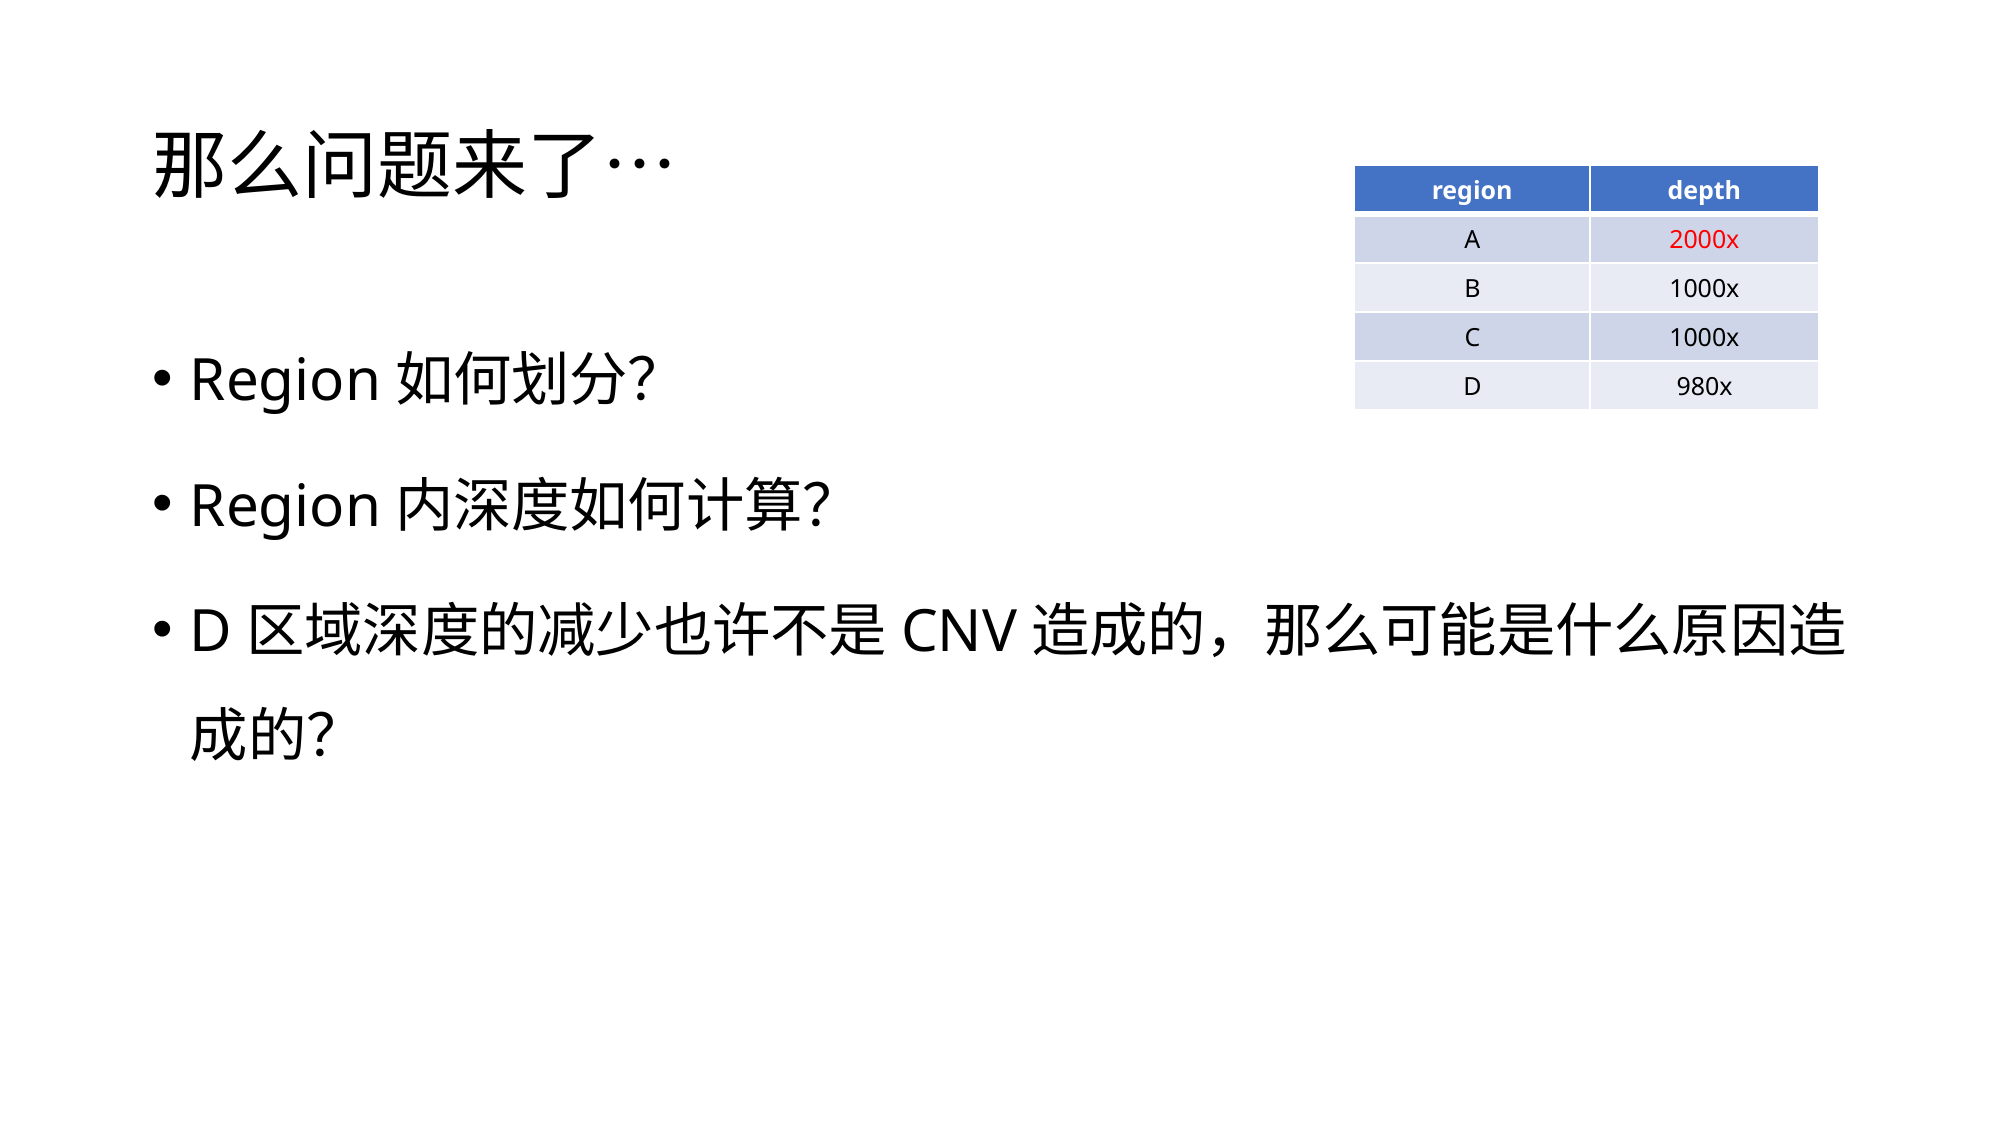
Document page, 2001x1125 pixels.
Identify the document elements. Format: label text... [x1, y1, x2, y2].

table_header depth [1591, 166, 1818, 211]
table_header region [1355, 166, 1589, 211]
title 那么问题来了… [137, 59, 1863, 278]
table_cell D [1355, 362, 1589, 409]
table_cell C [1355, 313, 1589, 360]
table_cell 2000x [1591, 217, 1818, 262]
list Region如何划分？ Region内深度如何计算？ D区域深度的减少也许不是CNV造成的，那么可能是什么原因造成的？ [137, 299, 1863, 1014]
table_cell 1000x [1591, 313, 1818, 360]
table_cell 1000x [1591, 264, 1818, 311]
table_cell 980x [1591, 362, 1818, 409]
table_cell A [1355, 217, 1589, 262]
table_cell B [1355, 264, 1589, 311]
